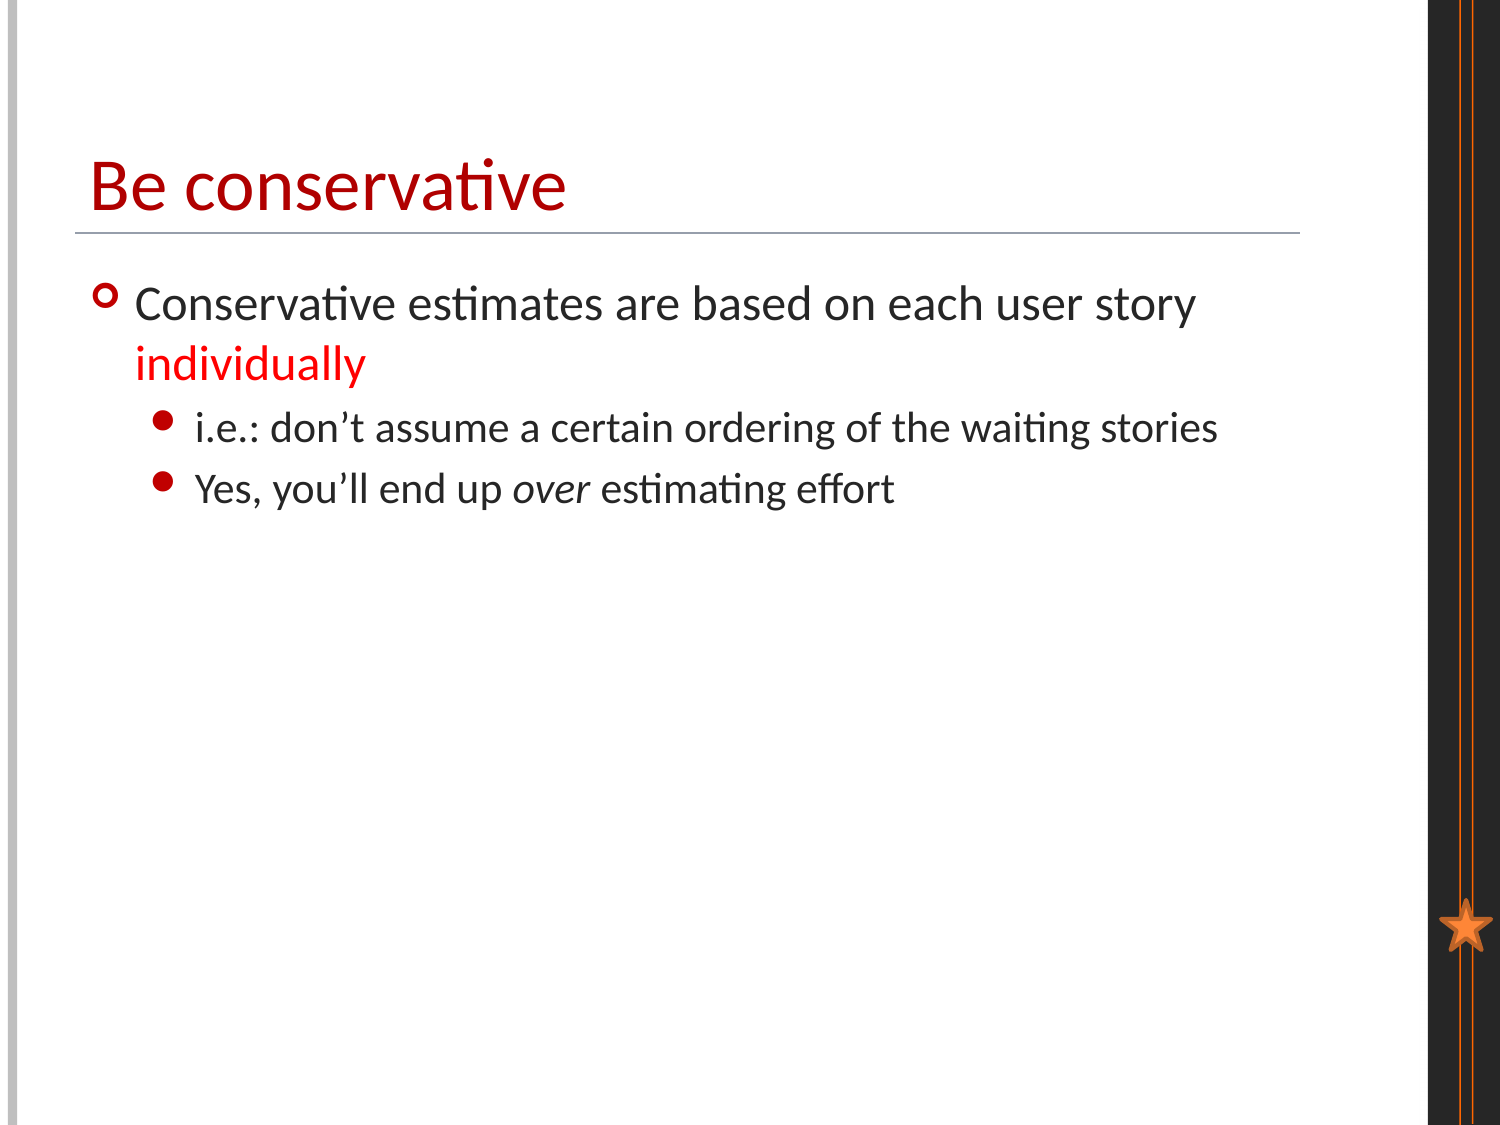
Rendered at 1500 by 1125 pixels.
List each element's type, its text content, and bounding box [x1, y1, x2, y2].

list Conservative estimates are based on each user story individually i.e.: don’t assume a certain ordering of the waiting stories Yes, you’ll end up over estimating effort [75, 262, 1300, 1062]
title Be conservative [75, 45, 1300, 233]
text_box [1439, 897, 1494, 952]
